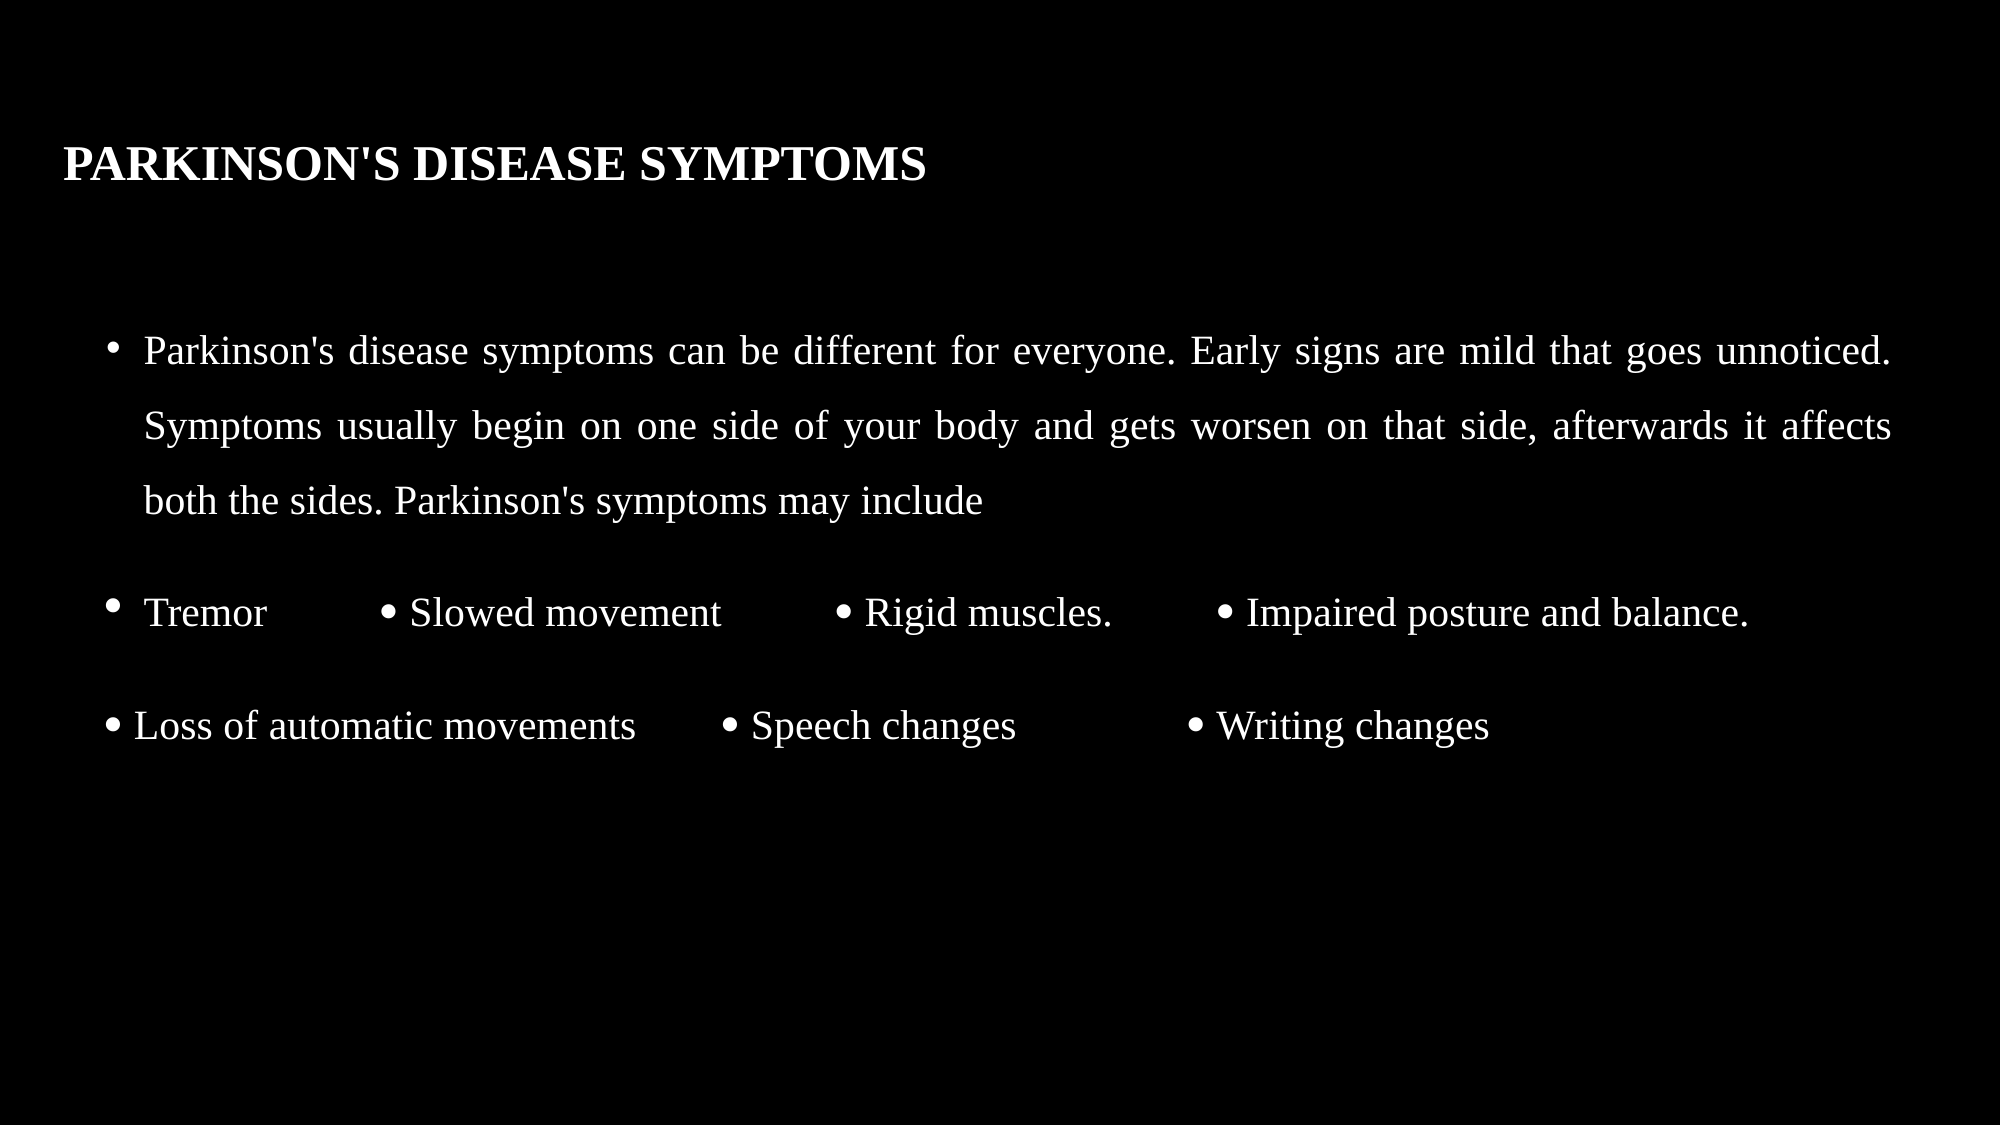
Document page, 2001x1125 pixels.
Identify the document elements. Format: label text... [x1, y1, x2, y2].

list Parkinson's disease symptoms can be different for everyone. Early signs are mild that goes unnoticed. Symptoms usually begin on one side of your body and gets worsen on that side, afterwards it affects both the sides. Parkinson's symptoms may include Tremor  Slowed movement  Rigid muscles.  Impaired posture and balance.  Loss of automatic movements  Speech changes  Writing changes [91, 290, 1909, 1125]
title PARKINSON'S DISEASE SYMPTOMS [48, 112, 1774, 217]
